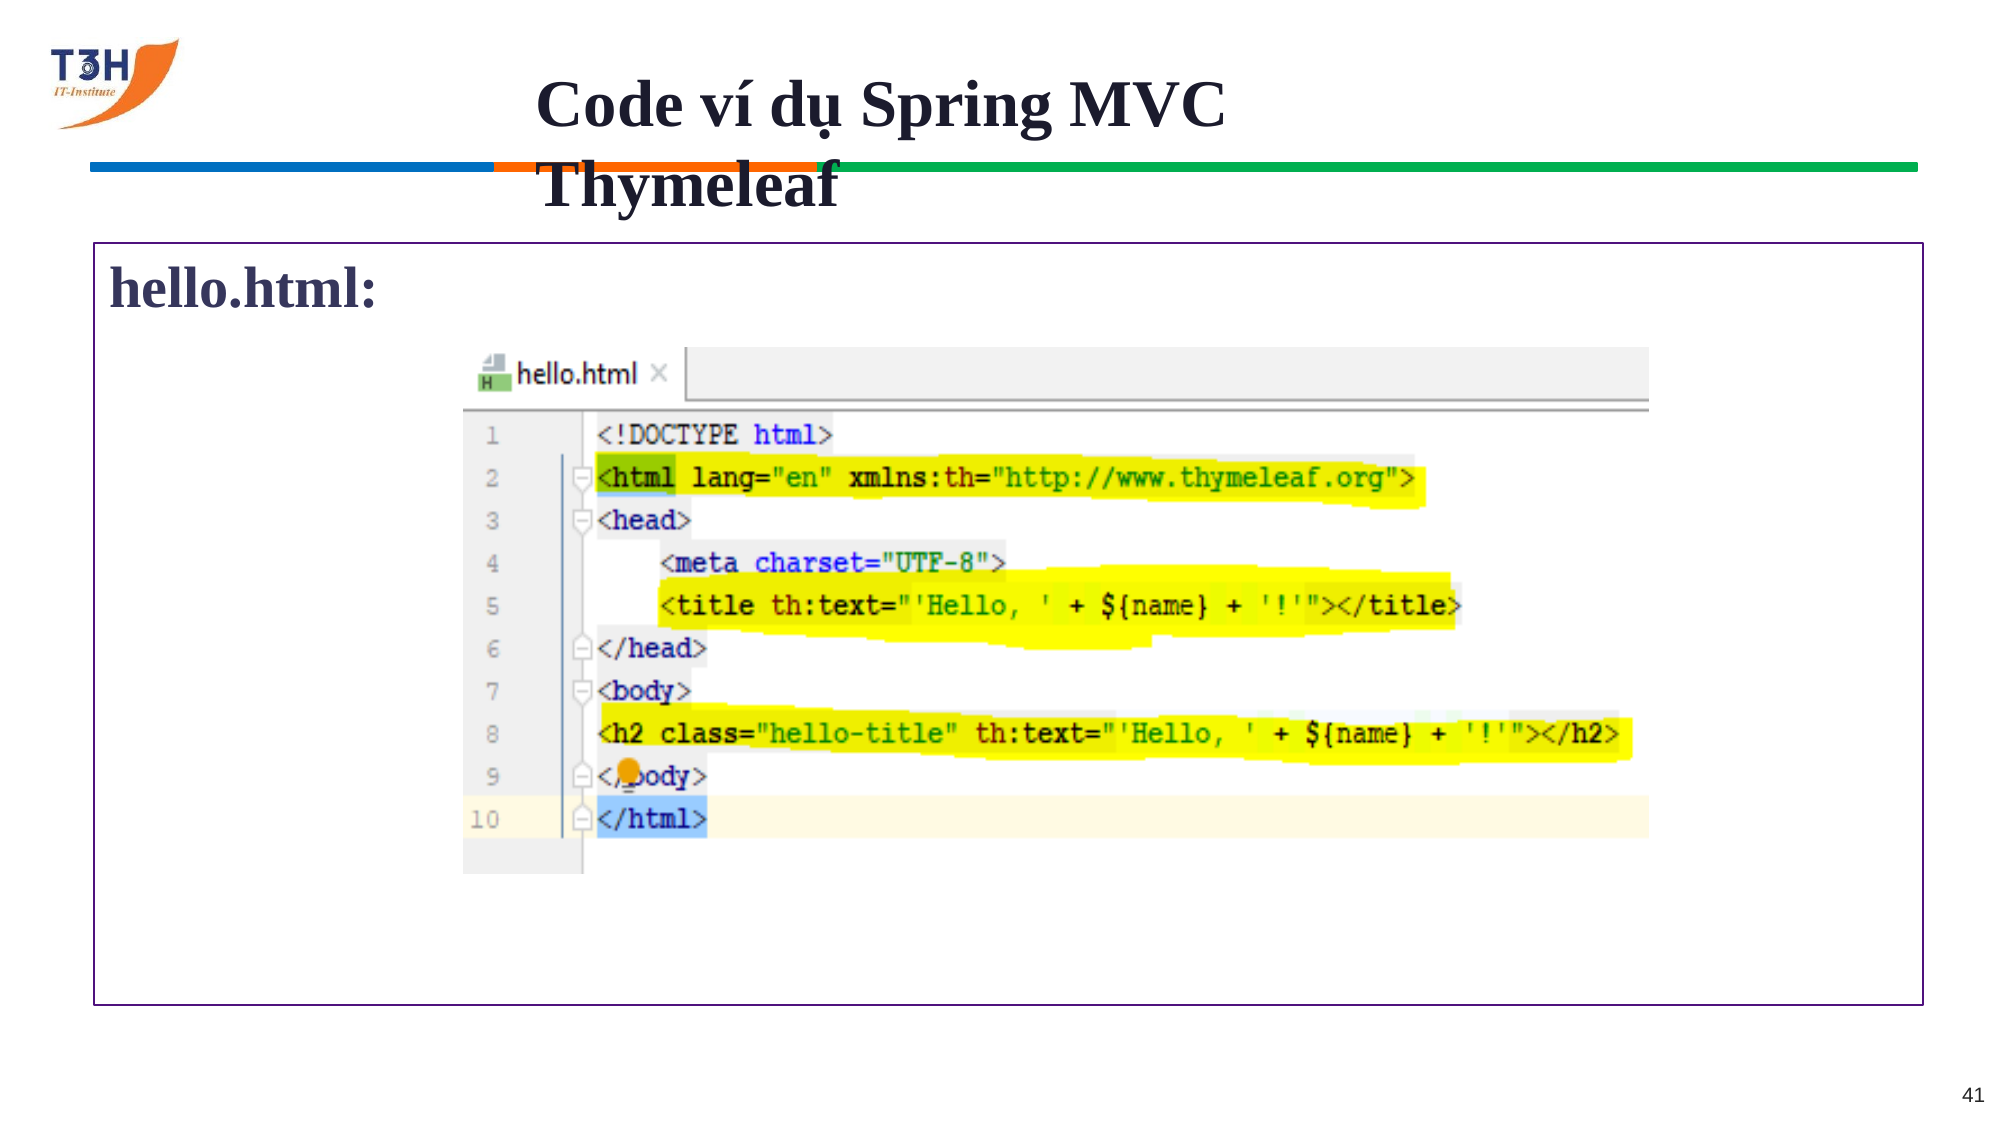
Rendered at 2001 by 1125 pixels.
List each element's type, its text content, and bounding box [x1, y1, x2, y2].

text_box hello.html: [107, 246, 382, 319]
text_box [463, 347, 1649, 874]
slide_number 41 [1955, 1081, 1992, 1125]
text_box [94, 243, 1924, 1005]
title Code ví dụ Spring MVC Thymeleaf [450, 57, 1550, 243]
picture [48, 37, 185, 130]
